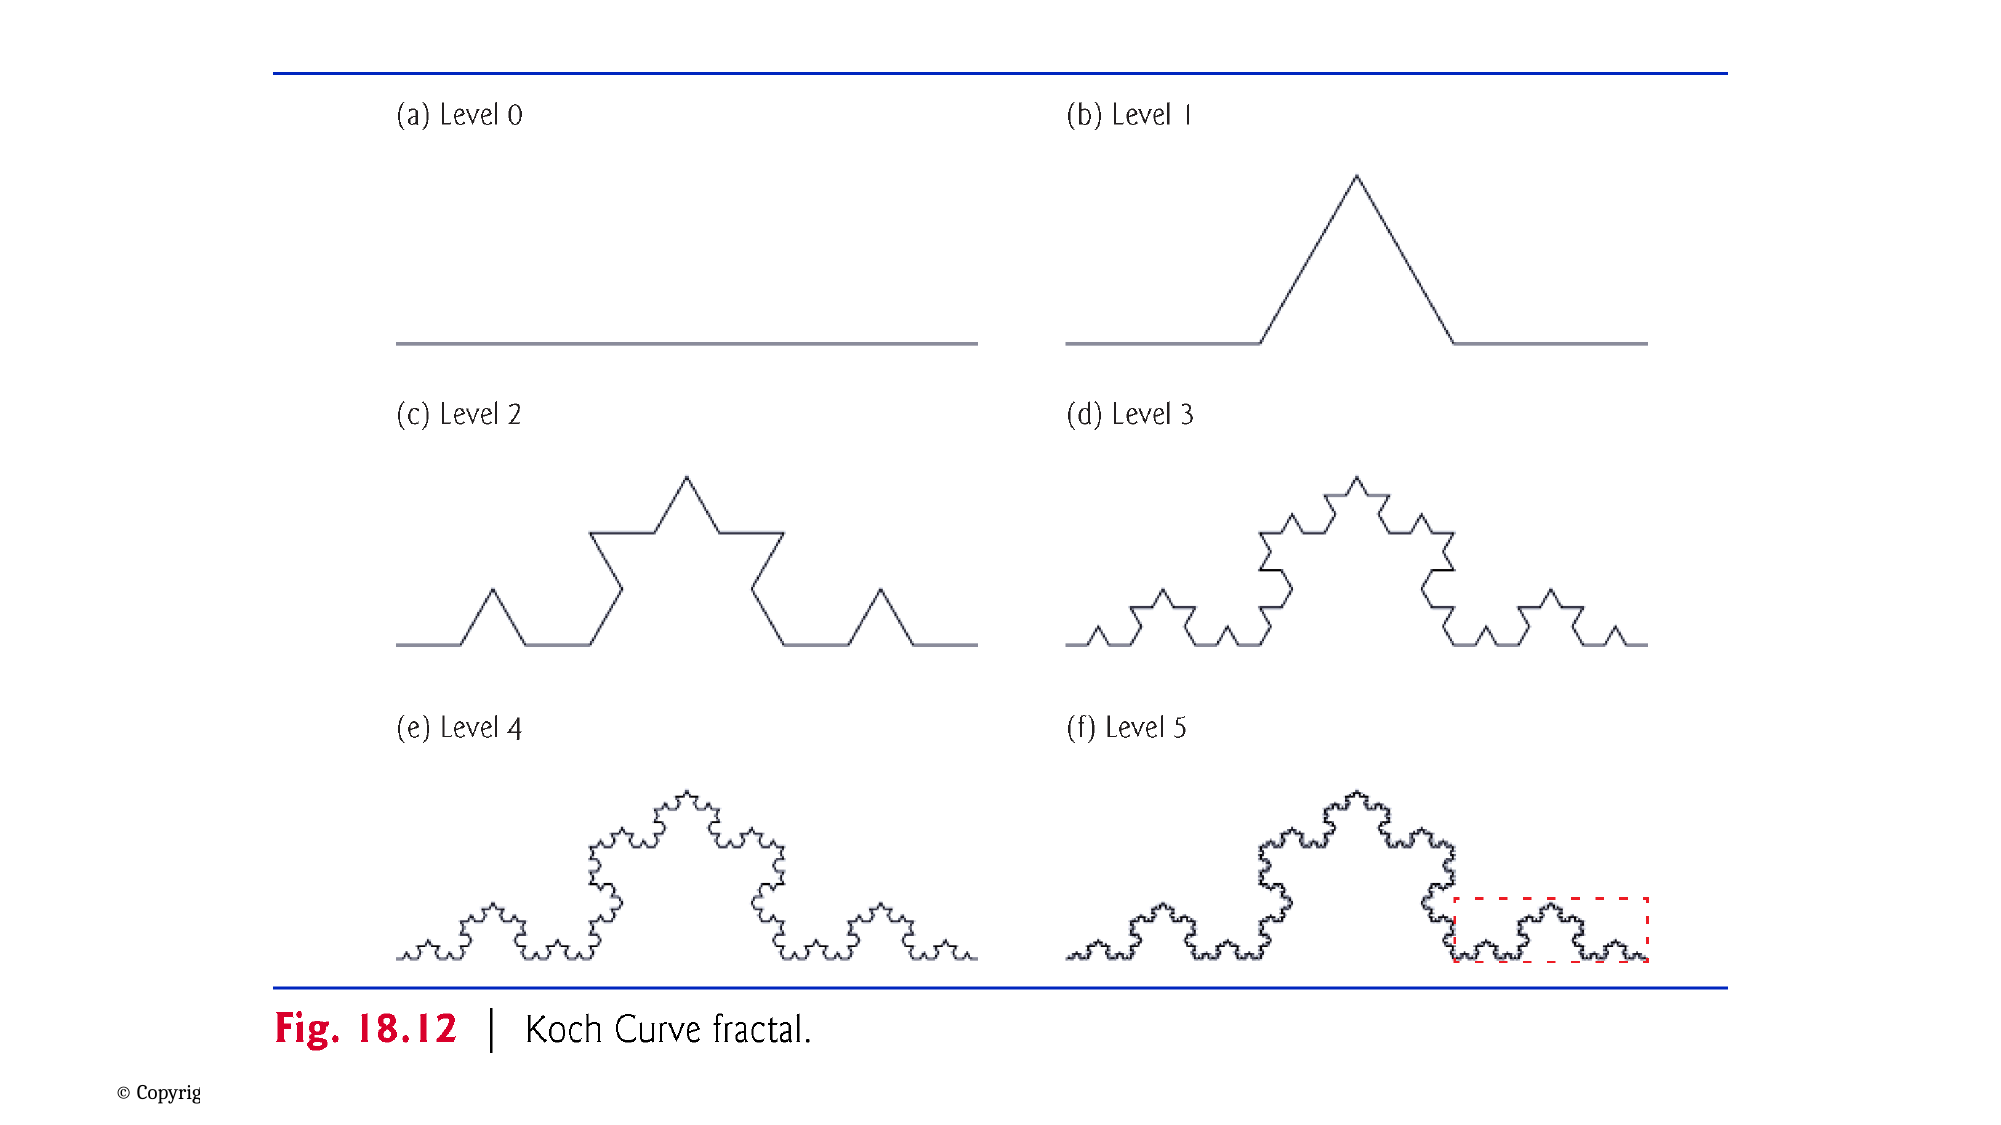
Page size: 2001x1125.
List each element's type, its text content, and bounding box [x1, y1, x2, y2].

picture [200, 0, 1800, 1125]
footer © Copyright 1992-2018 by Pearson Education, Inc. All Rights Reserved. [99, 1051, 193, 1112]
